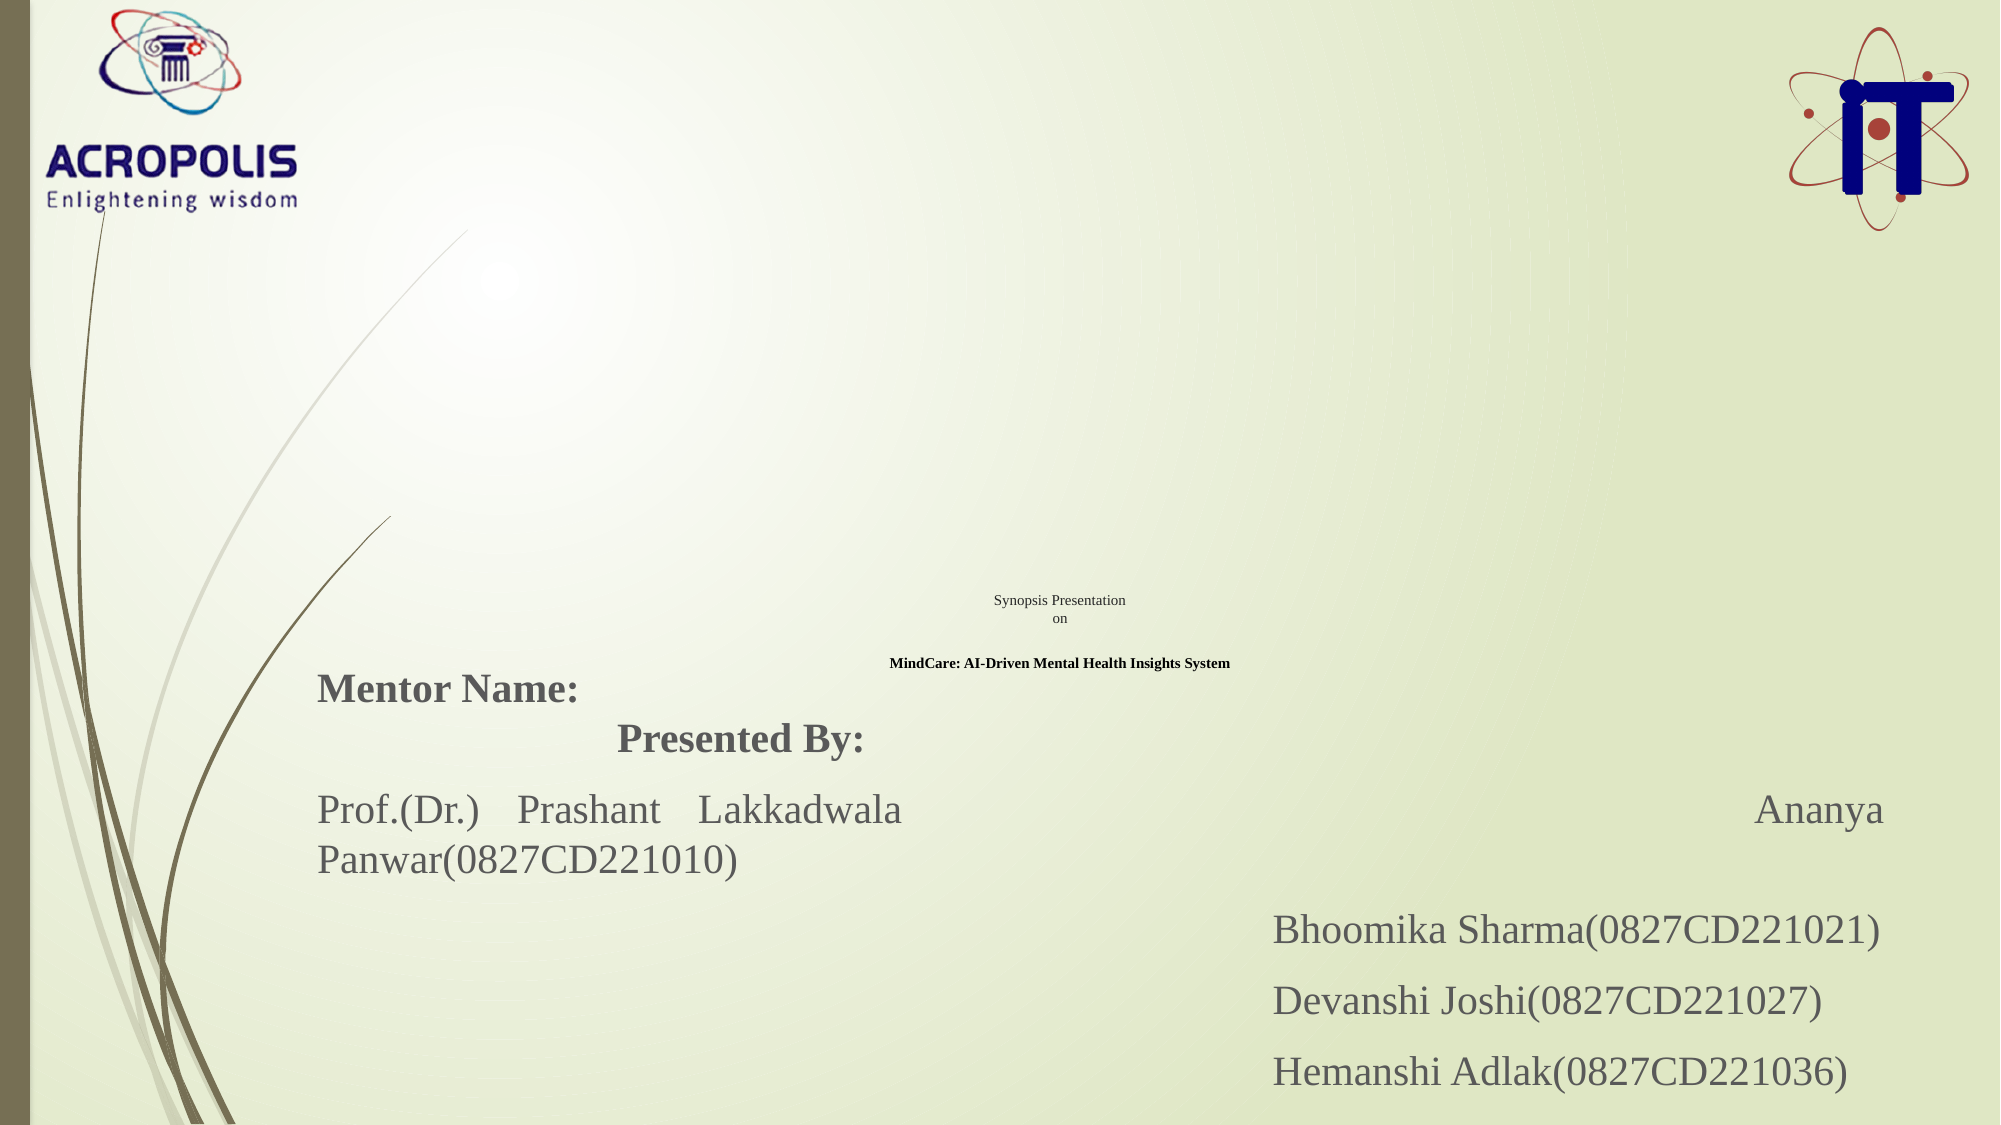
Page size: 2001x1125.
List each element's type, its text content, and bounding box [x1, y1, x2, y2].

picture [1782, 0, 1976, 285]
picture [36, 0, 303, 227]
title Synopsis Presentation on MindCare: AI-Driven Mental Health Insights System [267, 332, 1853, 733]
subtitle Mentor Name: Presented By: Prof.(Dr.) Prashant Lakkadwala Ananya Panwar(0827CD221010) Bhoomika Sharma(0827CD221021) Devanshi Joshi(0827CD221027) Hemanshi Adlak(0827CD221036) [302, 511, 1900, 1006]
